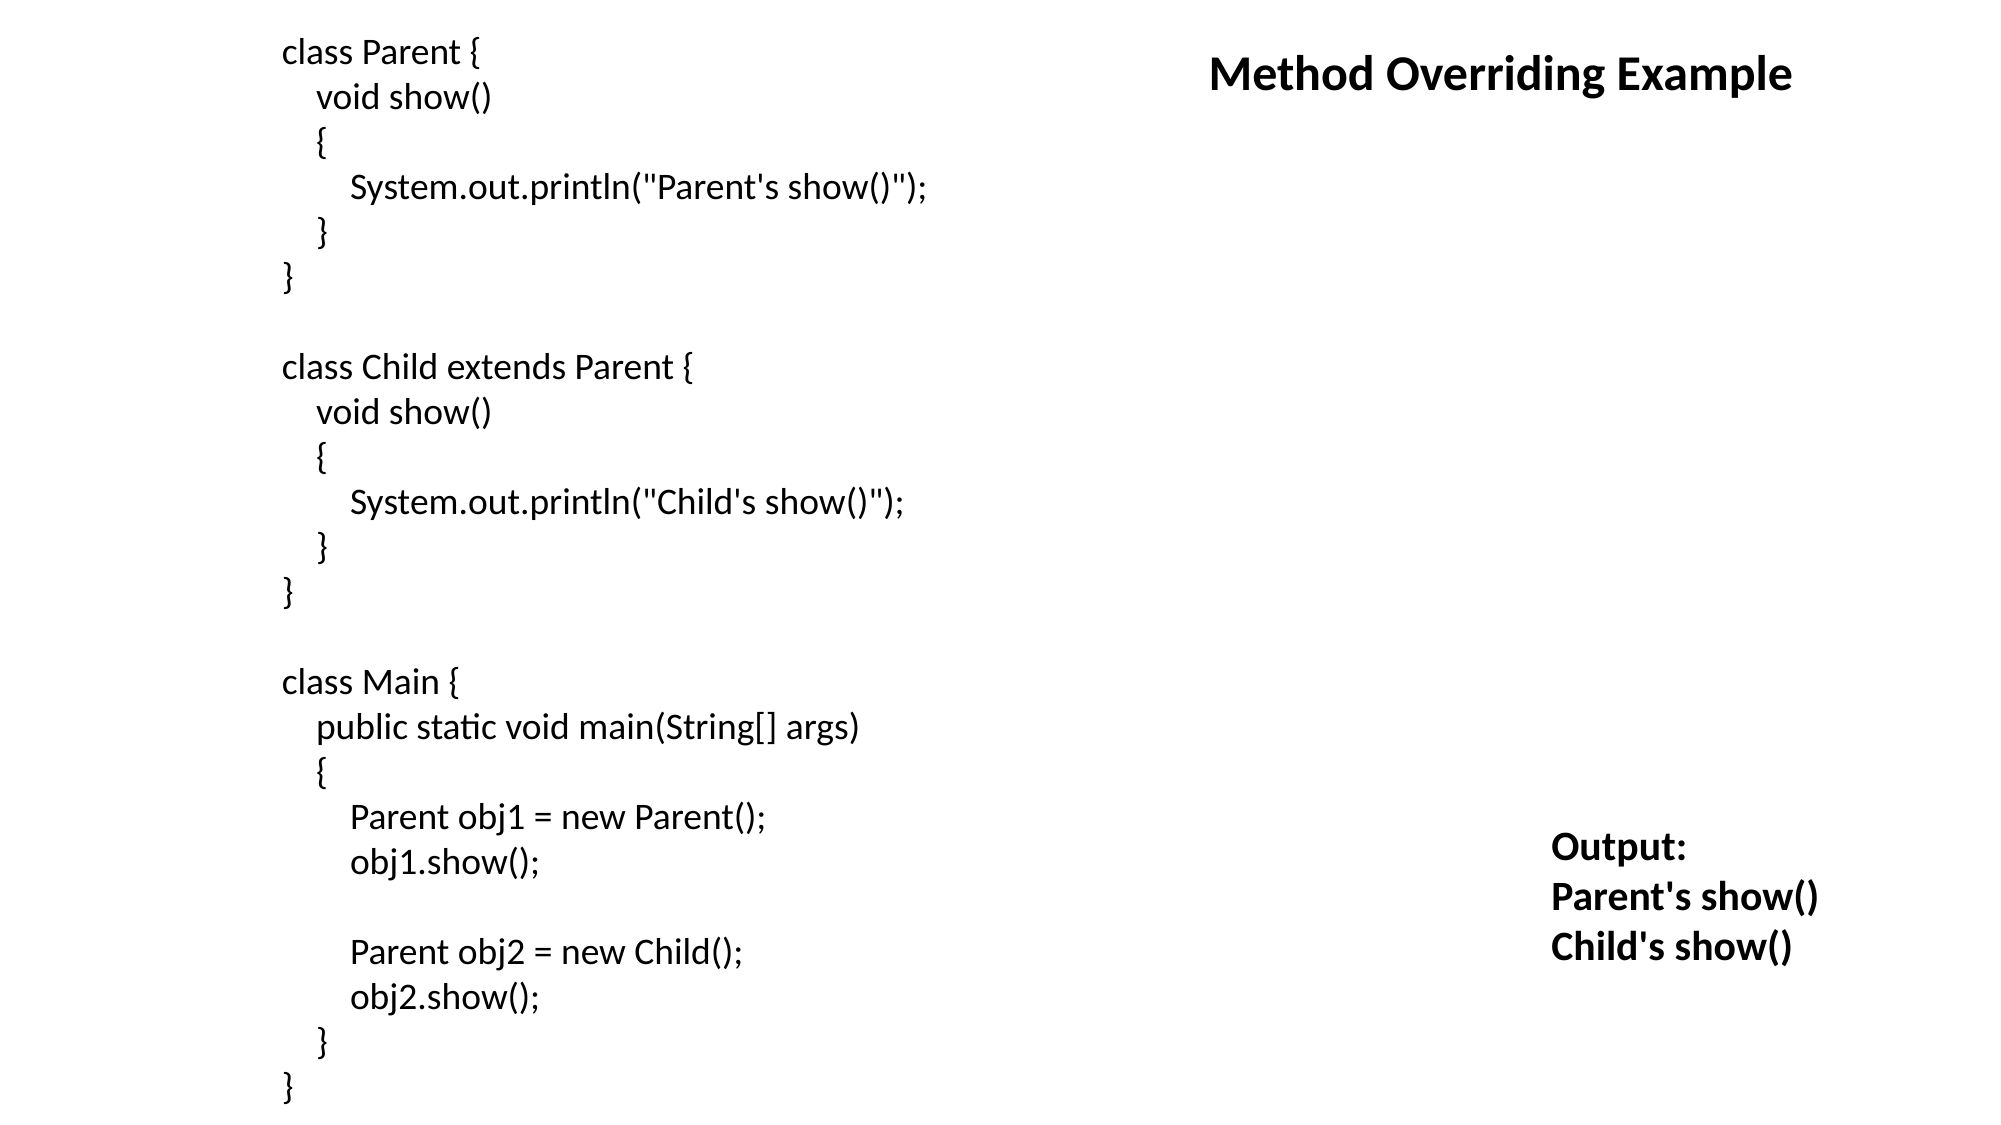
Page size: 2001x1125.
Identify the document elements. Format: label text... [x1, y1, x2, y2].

text_box Method Overriding Example [1193, 32, 1809, 108]
text_box Output: Parent's show() Child's show() [1536, 811, 2000, 977]
text_box class Parent { void show() { System.out.println("Parent's show()"); } } class Child extends Parent { void show() { System.out.println("Child's show()"); } } class Main { public static void main(String[] args) { Parent obj1 = new Parent(); obj1.show(); Parent obj2 = new Child(); obj2.show(); } } [267, 19, 1268, 1114]
